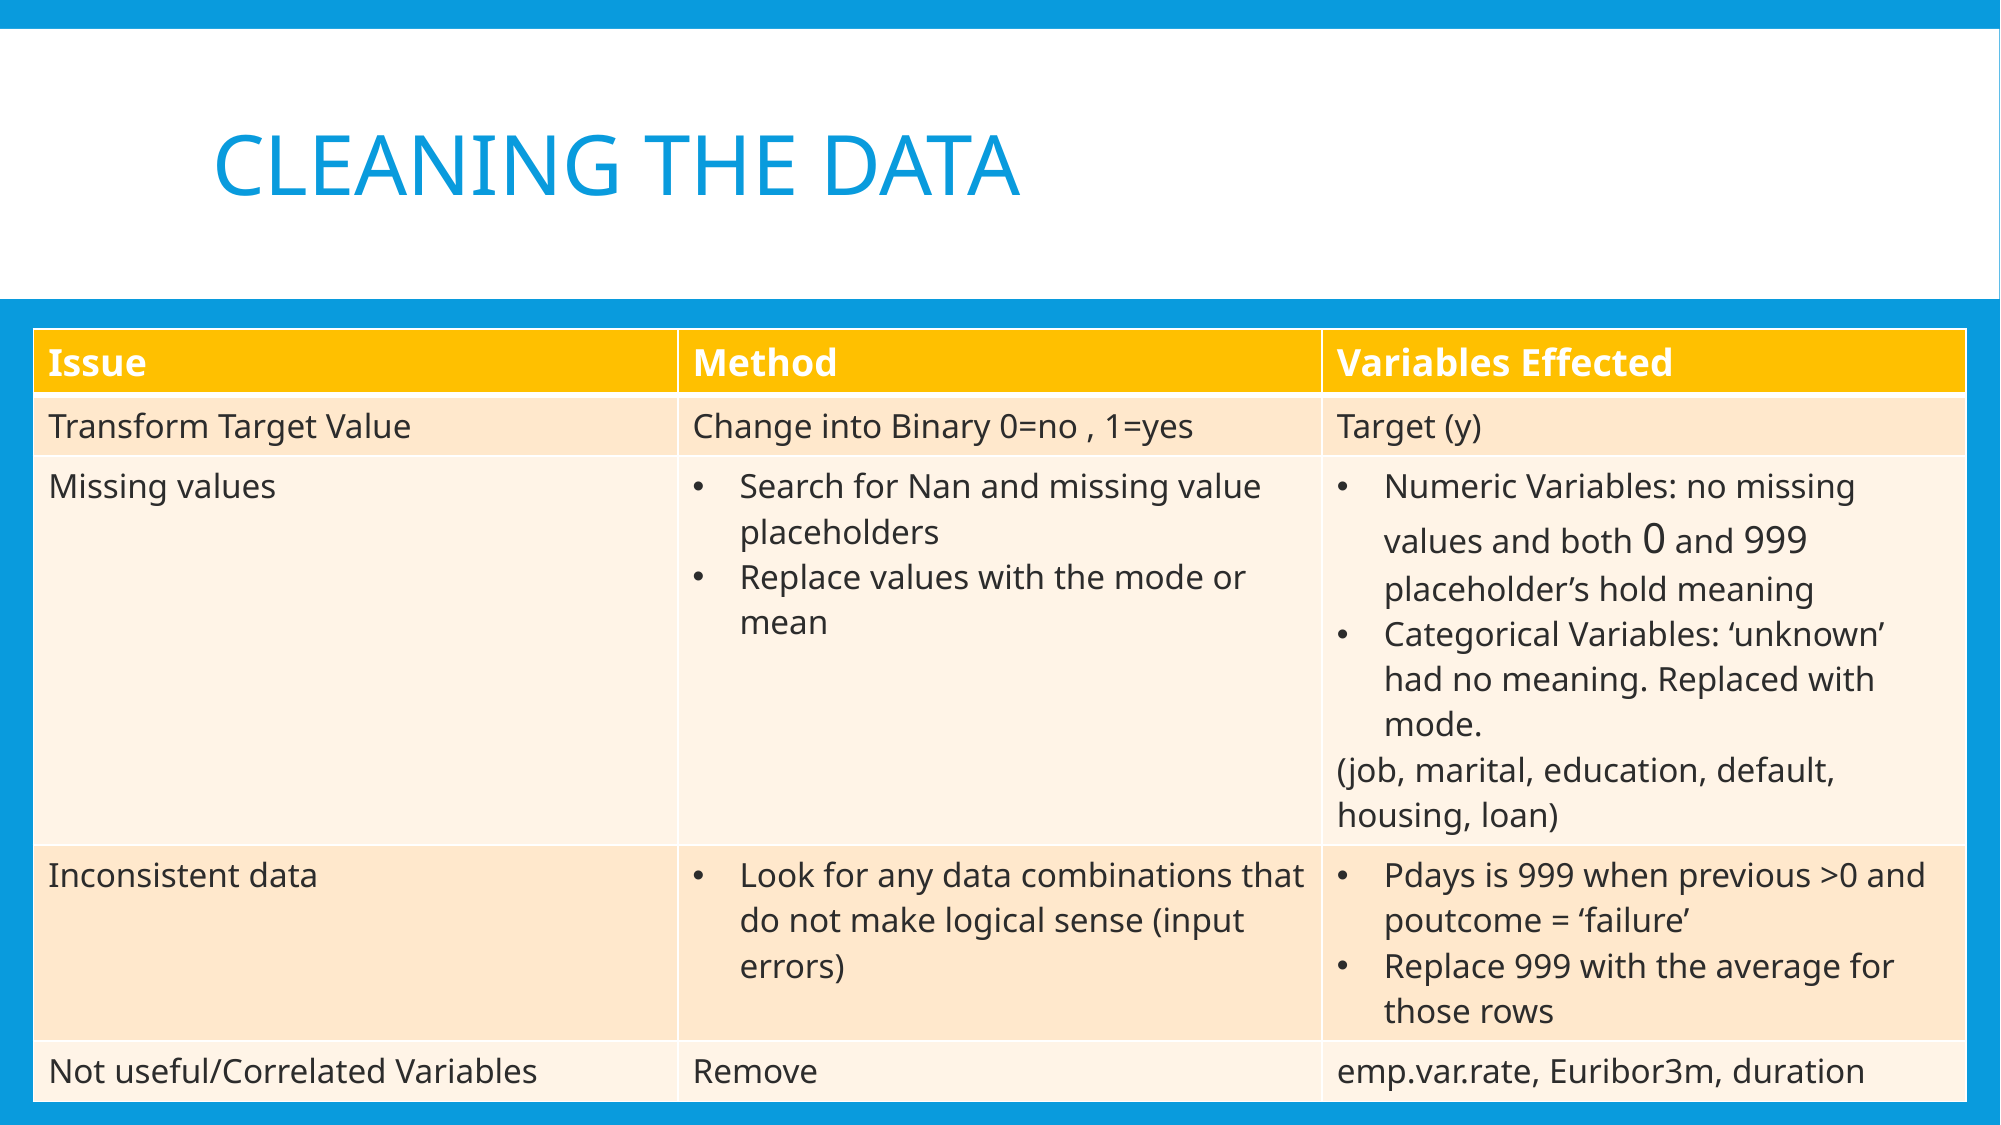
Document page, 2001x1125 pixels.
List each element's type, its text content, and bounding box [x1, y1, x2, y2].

table_cell Search for Nan and missing value placeholders Replace values with the mode or mean [679, 457, 1321, 844]
table_header Variables Effected [1323, 330, 1965, 392]
table_cell Transform Target Value [34, 398, 677, 455]
table_cell Not useful/Correlated Variables [34, 1042, 677, 1101]
table_header Issue [34, 330, 677, 392]
table_cell emp.var.rate, Euribor3m, duration [1323, 1042, 1965, 1101]
table_cell Change into Binary 0=no , 1=yes [679, 398, 1321, 455]
table_cell Look for any data combinations that do not make logical sense (input errors) [679, 846, 1321, 1040]
table_cell Remove [679, 1042, 1321, 1101]
table_header Method [679, 330, 1321, 392]
table_cell Missing values [34, 457, 677, 844]
table_cell Target (y) [1323, 398, 1965, 455]
table_cell Pdays is 999 when previous >0 and poutcome = ‘failure’ Replace 999 with the average for those rows [1323, 846, 1965, 1040]
title Cleaning the data [197, 46, 1803, 295]
table_cell Numeric Variables: no missing values and both 0 and 999 placeholder’s hold meaning Categorical Variables: ‘unknown’ had no meaning. Replaced with mode. (job, marital, education, default, housing, loan) [1323, 457, 1965, 844]
table_cell Inconsistent data [34, 846, 677, 1040]
